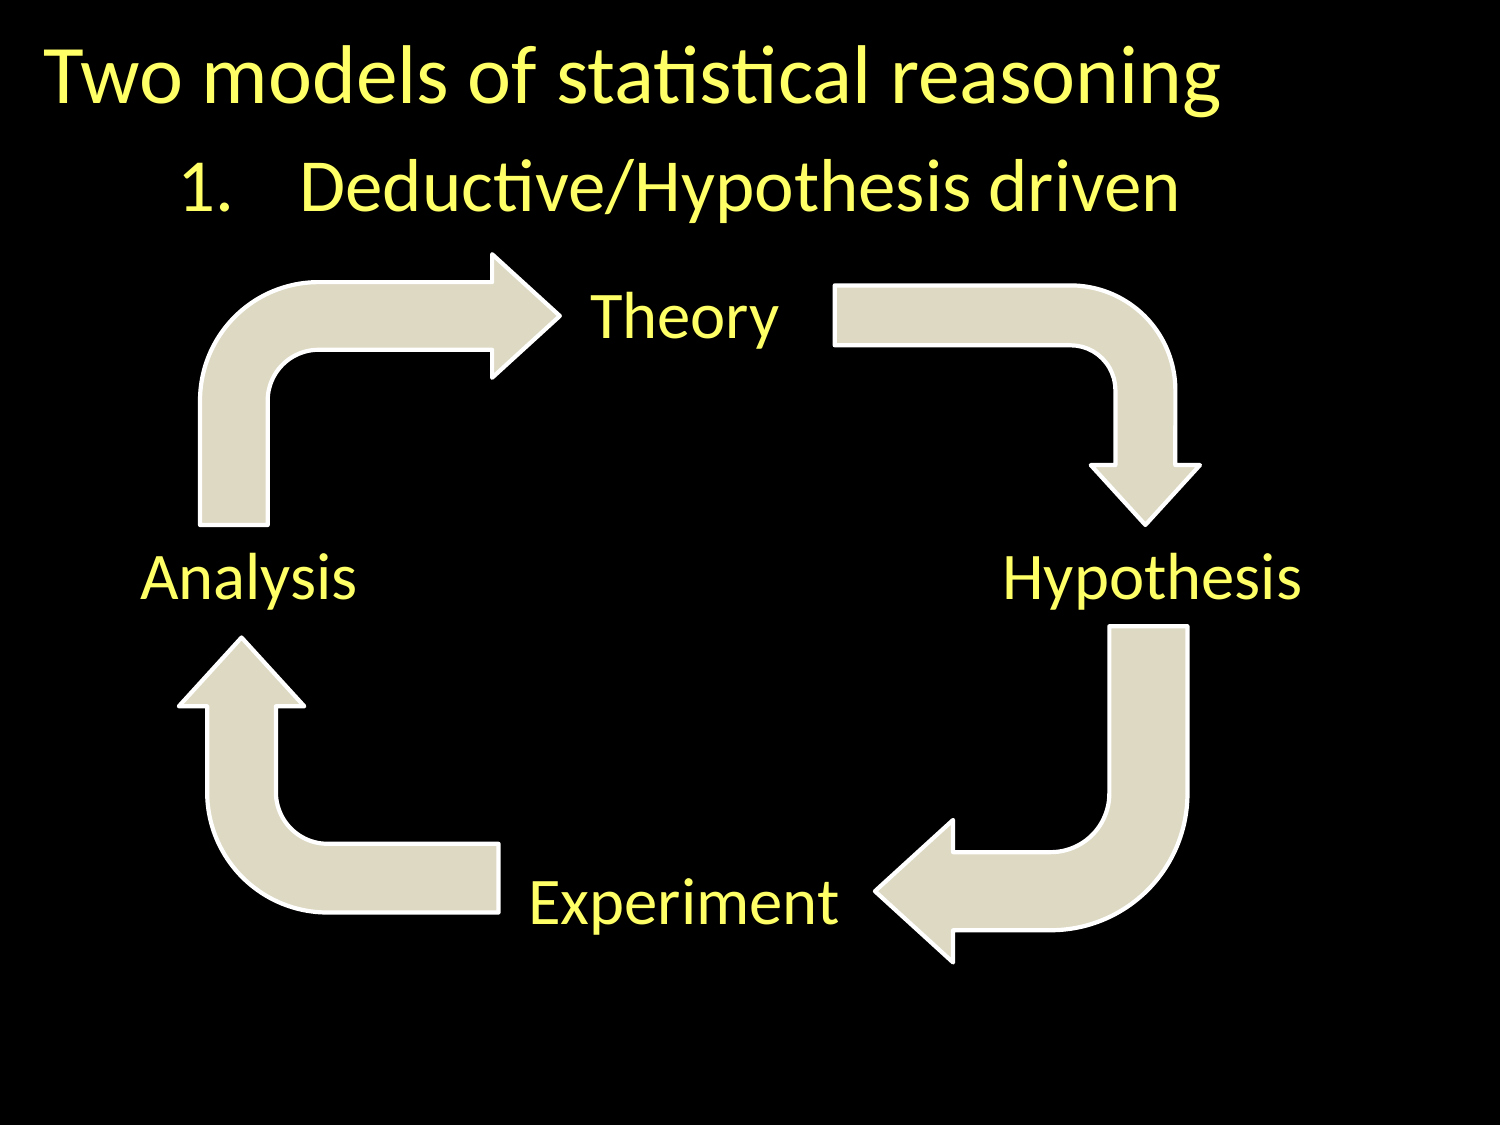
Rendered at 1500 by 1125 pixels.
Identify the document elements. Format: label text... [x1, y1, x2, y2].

text_box Experiment [513, 849, 859, 946]
text_box Analysis [125, 524, 376, 621]
text_box [200, 254, 560, 526]
text_box Two models of statistical reasoning [28, 12, 1287, 129]
text_box Deductive/Hypothesis driven [162, 128, 1206, 235]
text_box [874, 626, 1188, 963]
text_box [834, 285, 1201, 525]
text_box Hypothesis [987, 524, 1337, 621]
text_box Theory [574, 264, 797, 361]
text_box [178, 637, 499, 913]
